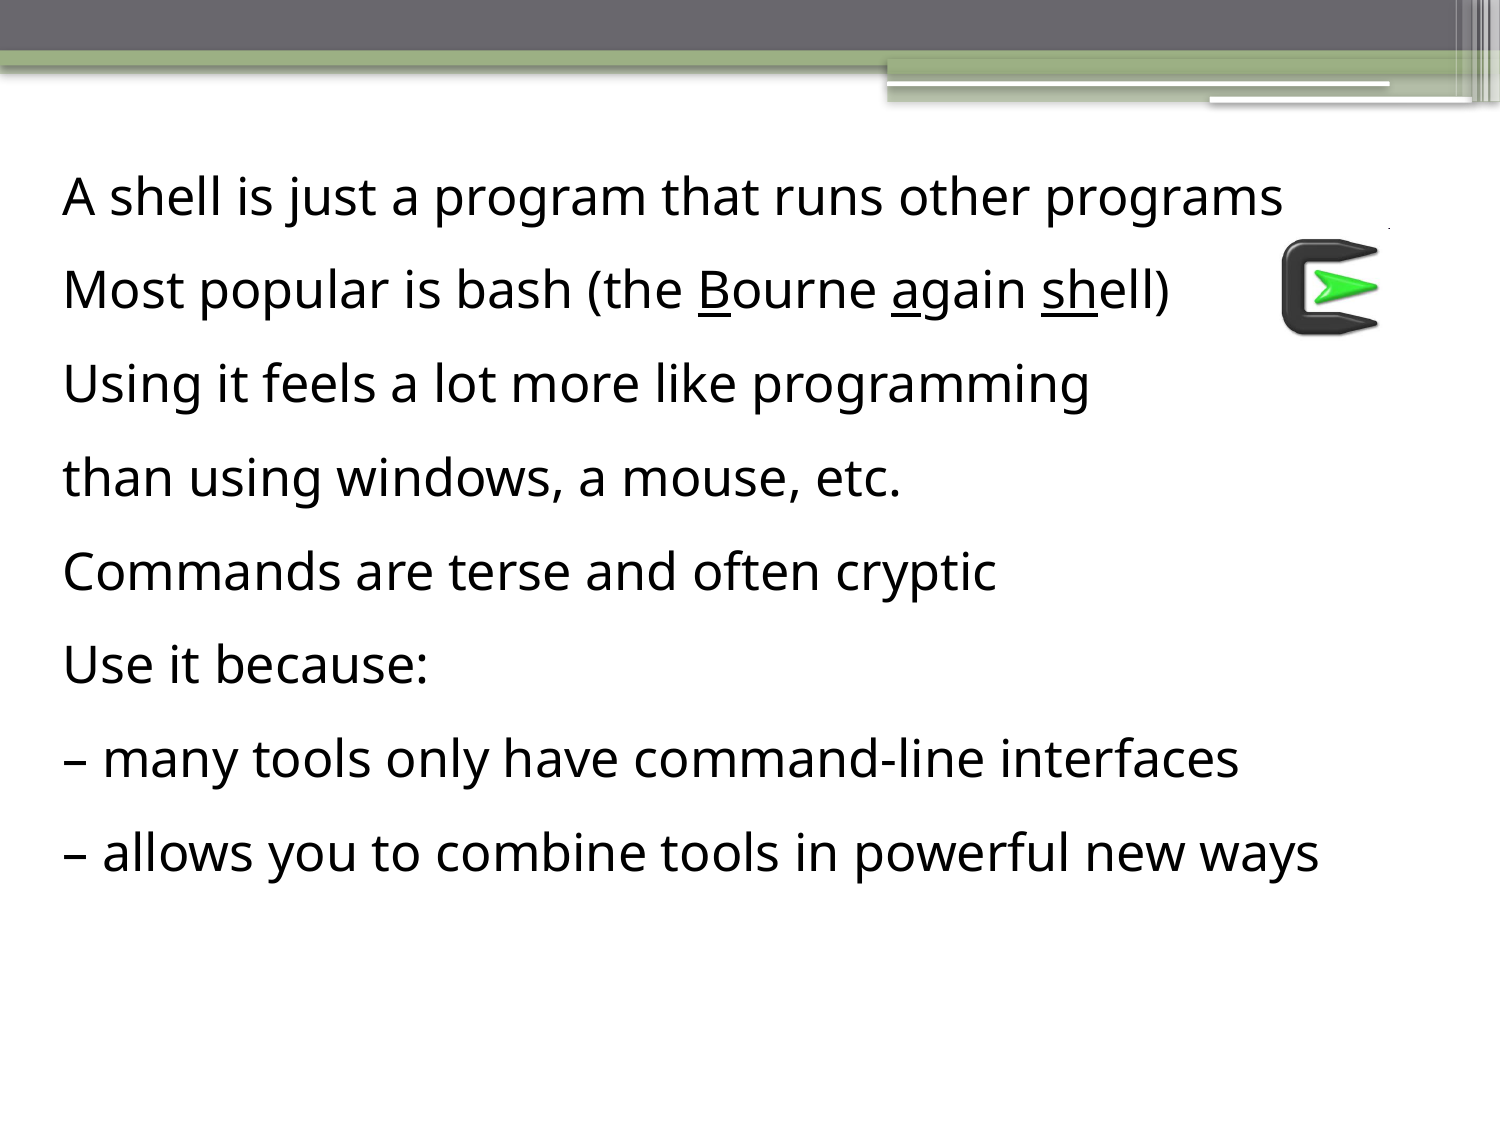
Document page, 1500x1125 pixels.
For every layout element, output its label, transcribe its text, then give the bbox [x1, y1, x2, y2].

text_box A shell is just a program that runs other programs Most popular is bash (the Bourne again shell) Using it feels a lot more like programming than using windows, a mouse, etc. Commands are terse and often cryptic Use it because: – many tools only have command-line interfaces – allows you to combine tools in powerful new ways [49, 125, 1486, 889]
picture [1272, 227, 1390, 346]
